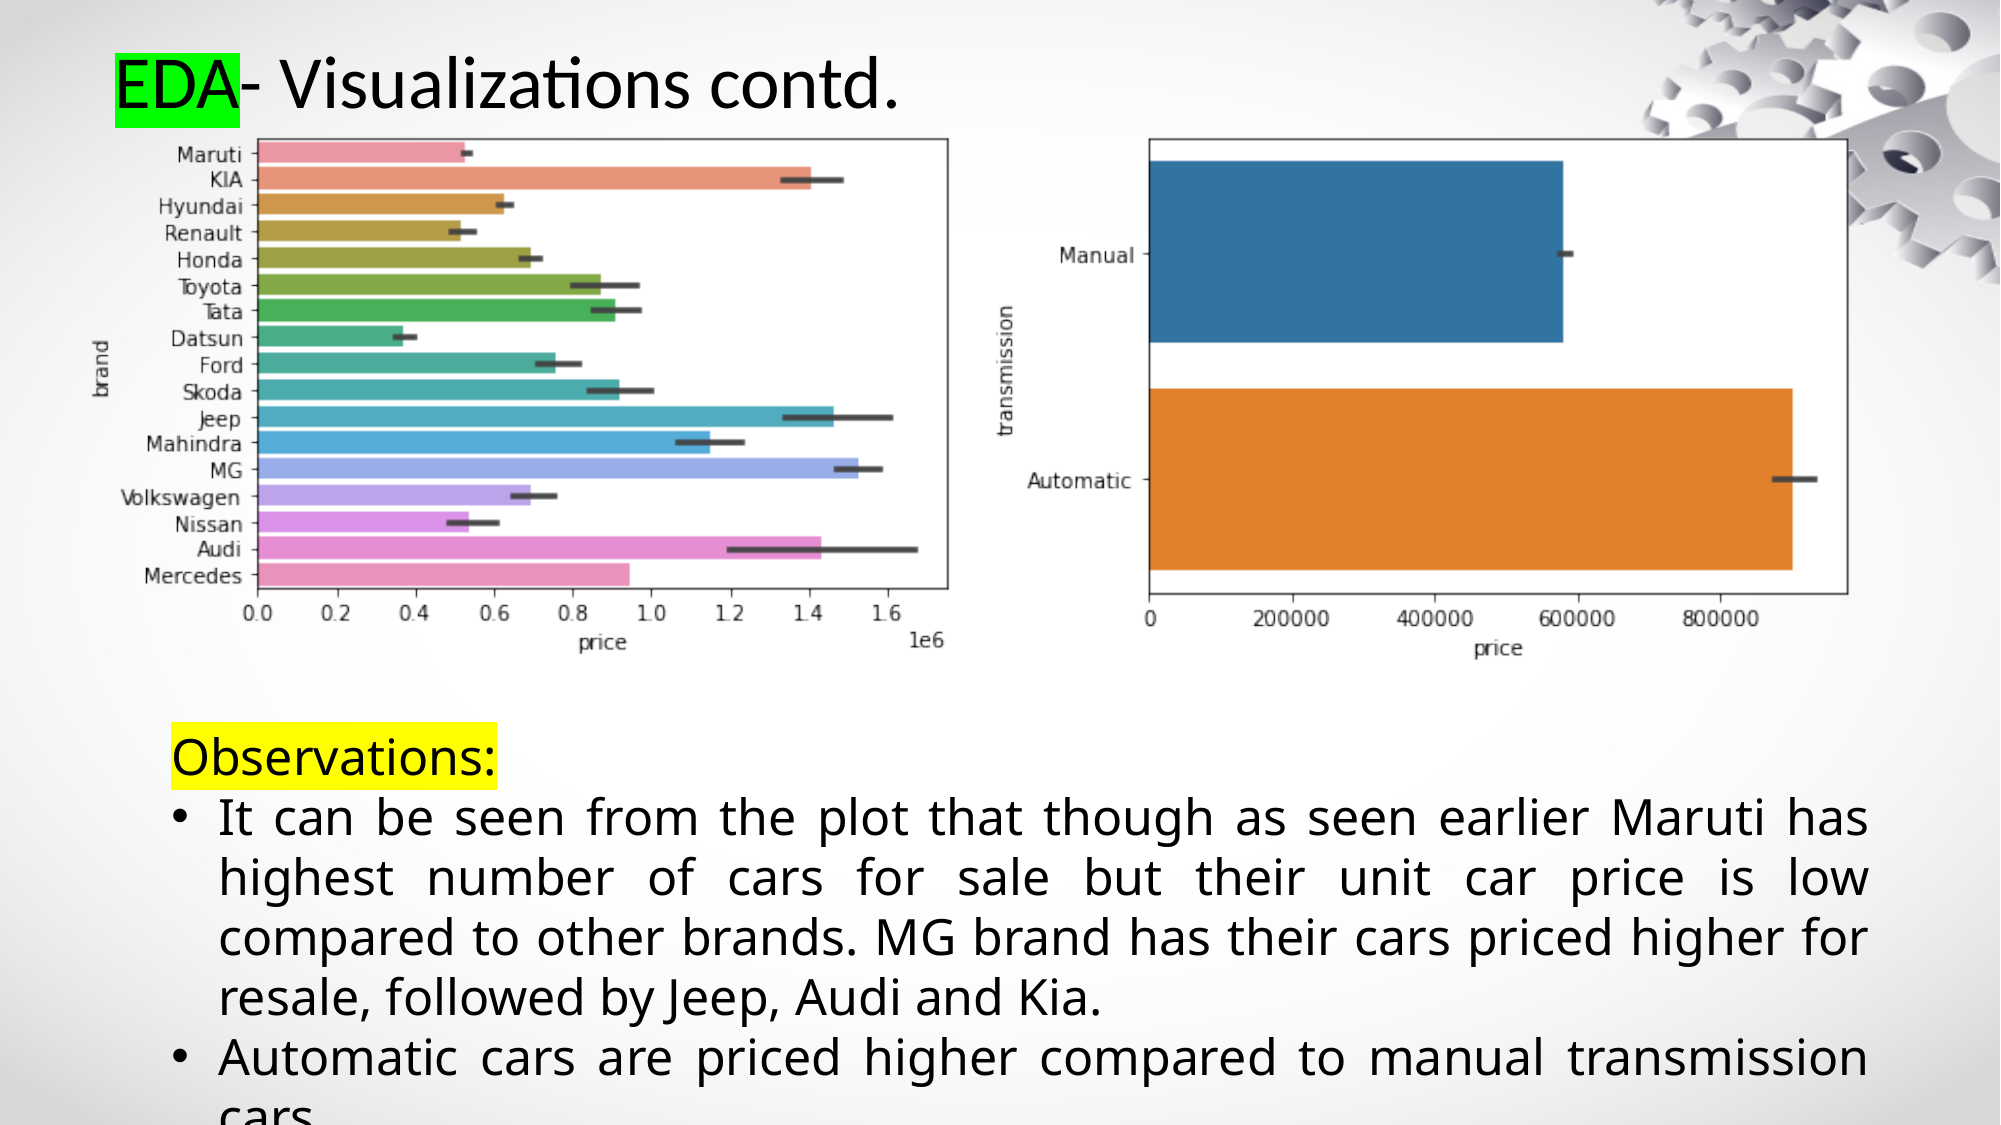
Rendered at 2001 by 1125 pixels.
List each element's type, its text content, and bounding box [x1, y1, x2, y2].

text_box Observations: It can be seen from the plot that though as seen earlier Maruti has highest number of cars for sale but their unit car price is low compared to other brands. MG brand has their cars priced higher for resale, followed by Jeep, Audi and Kia. Automatic cars are priced higher compared to manual transmission cars. [156, 717, 1886, 1125]
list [78, 126, 962, 667]
picture [0, 0, 2000, 1125]
title EDA- Visualizations contd. [99, 30, 1901, 127]
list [984, 126, 1862, 673]
